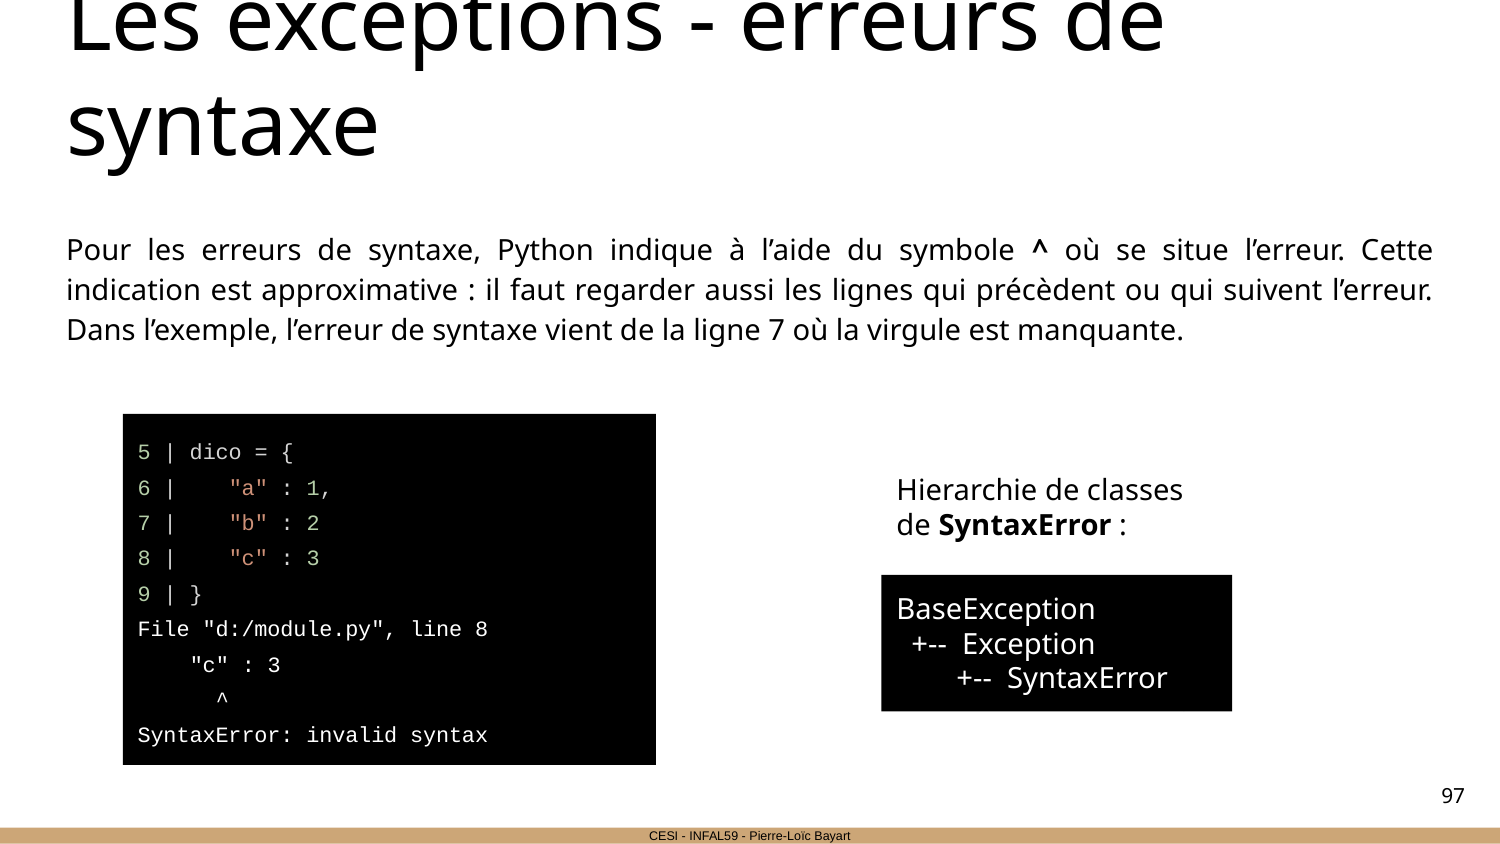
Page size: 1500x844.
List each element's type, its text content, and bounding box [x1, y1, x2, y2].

title Les exceptions - erreurs de syntaxe [51, 51, 1449, 189]
text_box 5 | dico = { 6 | "a" : 1, 7 | "b" : 2 8 | "c" : 3 9 | } File "d:/module.py", line 8 "c" : 3 ^ SyntaxError: invalid syntax [122, 413, 656, 765]
list Pour les erreurs de syntaxe, Python indique à l’aide du symbole ^ où se situe l’erreur. Cette indication est approximative : il faut regarder aussi les lignes qui précèdent ou qui suivent l’erreur. Dans l’exemple, l’erreur de syntaxe vient de la ligne 7 où la virgule est manquante. [51, 211, 1449, 364]
text_box Hierarchie de classes de SyntaxError : [881, 456, 1233, 556]
text_box BaseException +-- Exception +-- SyntaxError [881, 574, 1233, 712]
slide_number ‹#› [1389, 764, 1480, 830]
